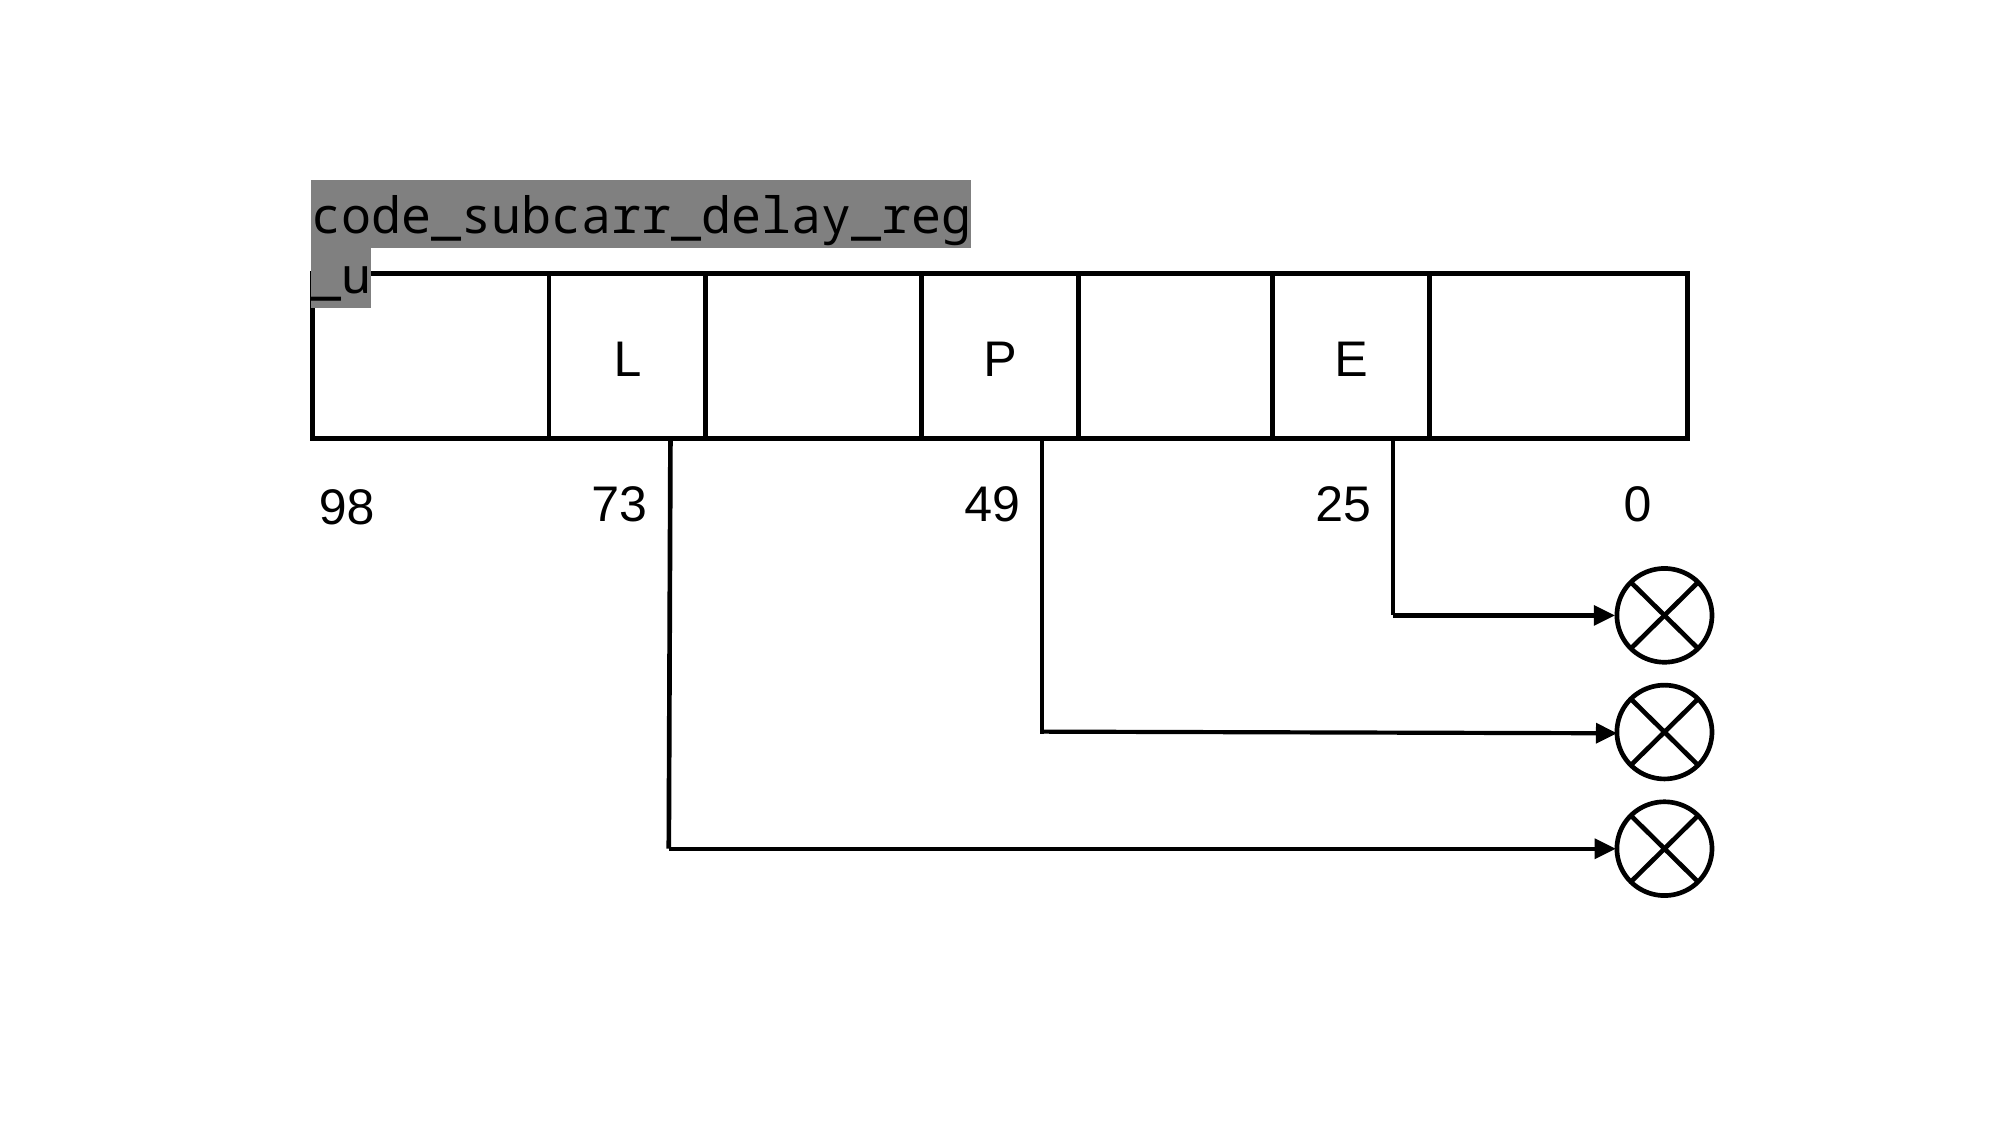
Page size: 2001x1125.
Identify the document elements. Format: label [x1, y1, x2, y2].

text_box [296, 175, 1713, 896]
